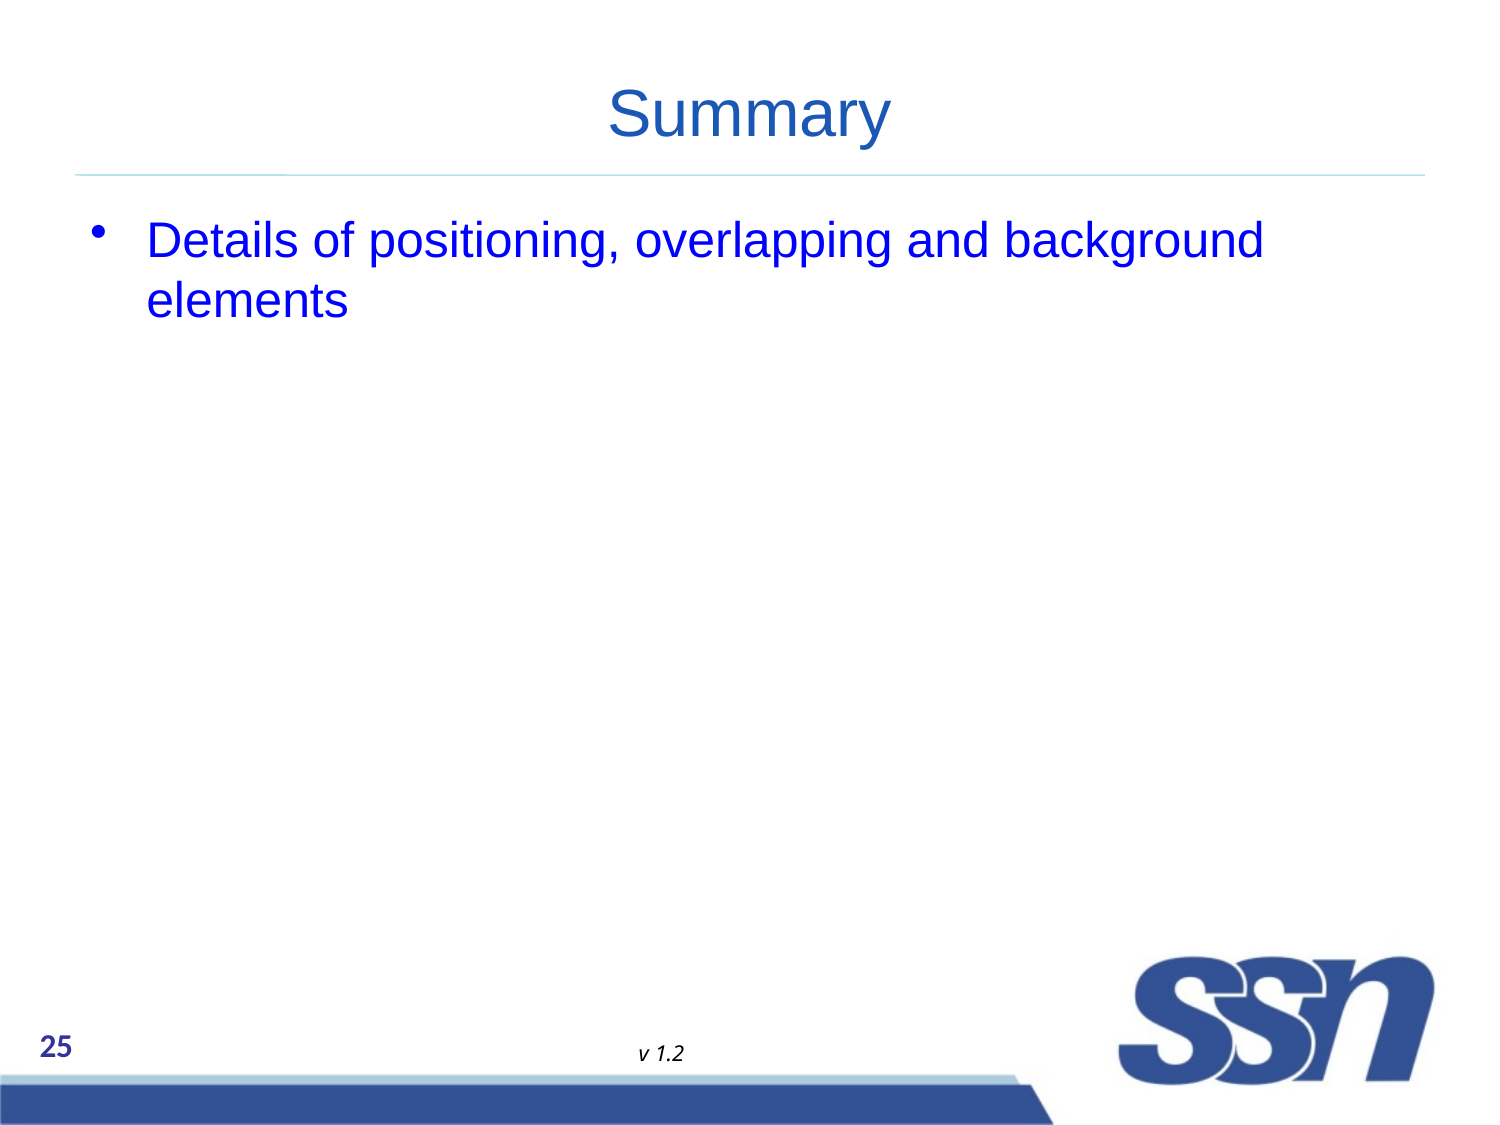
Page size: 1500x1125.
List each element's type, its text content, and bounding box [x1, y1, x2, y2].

title Summary [75, 45, 1425, 175]
picture [0, 913, 1500, 1125]
list Details of positioning, overlapping and background elements [75, 200, 1425, 1005]
